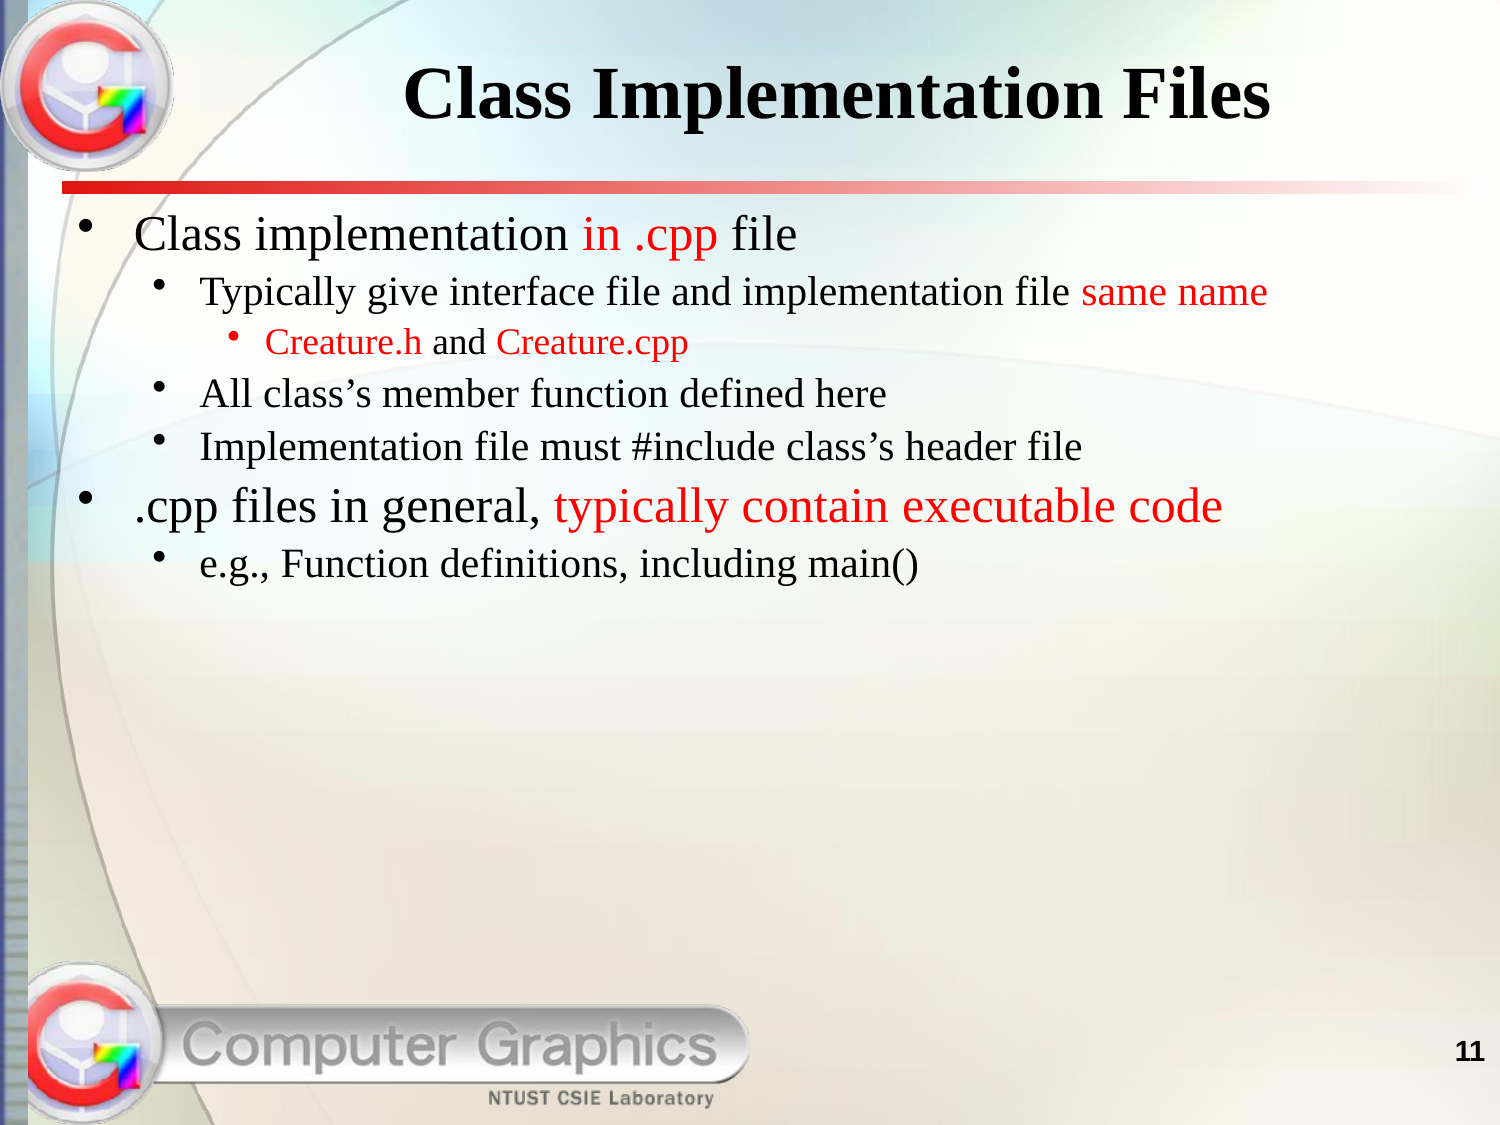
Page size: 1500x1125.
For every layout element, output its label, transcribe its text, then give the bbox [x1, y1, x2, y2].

slide_number 11 [1187, 1025, 1500, 1063]
list Class implementation in .cpp file Typically give interface file and implementation file same name Creature.h and Creature.cpp All class’s member function defined here Implementation file must #include class’s header file .cpp files in general, typically contain executable code e.g., Function definitions, including main() [62, 200, 1463, 1000]
picture [0, 0, 1500, 1125]
title Class Implementation Files [174, 1, 1500, 175]
